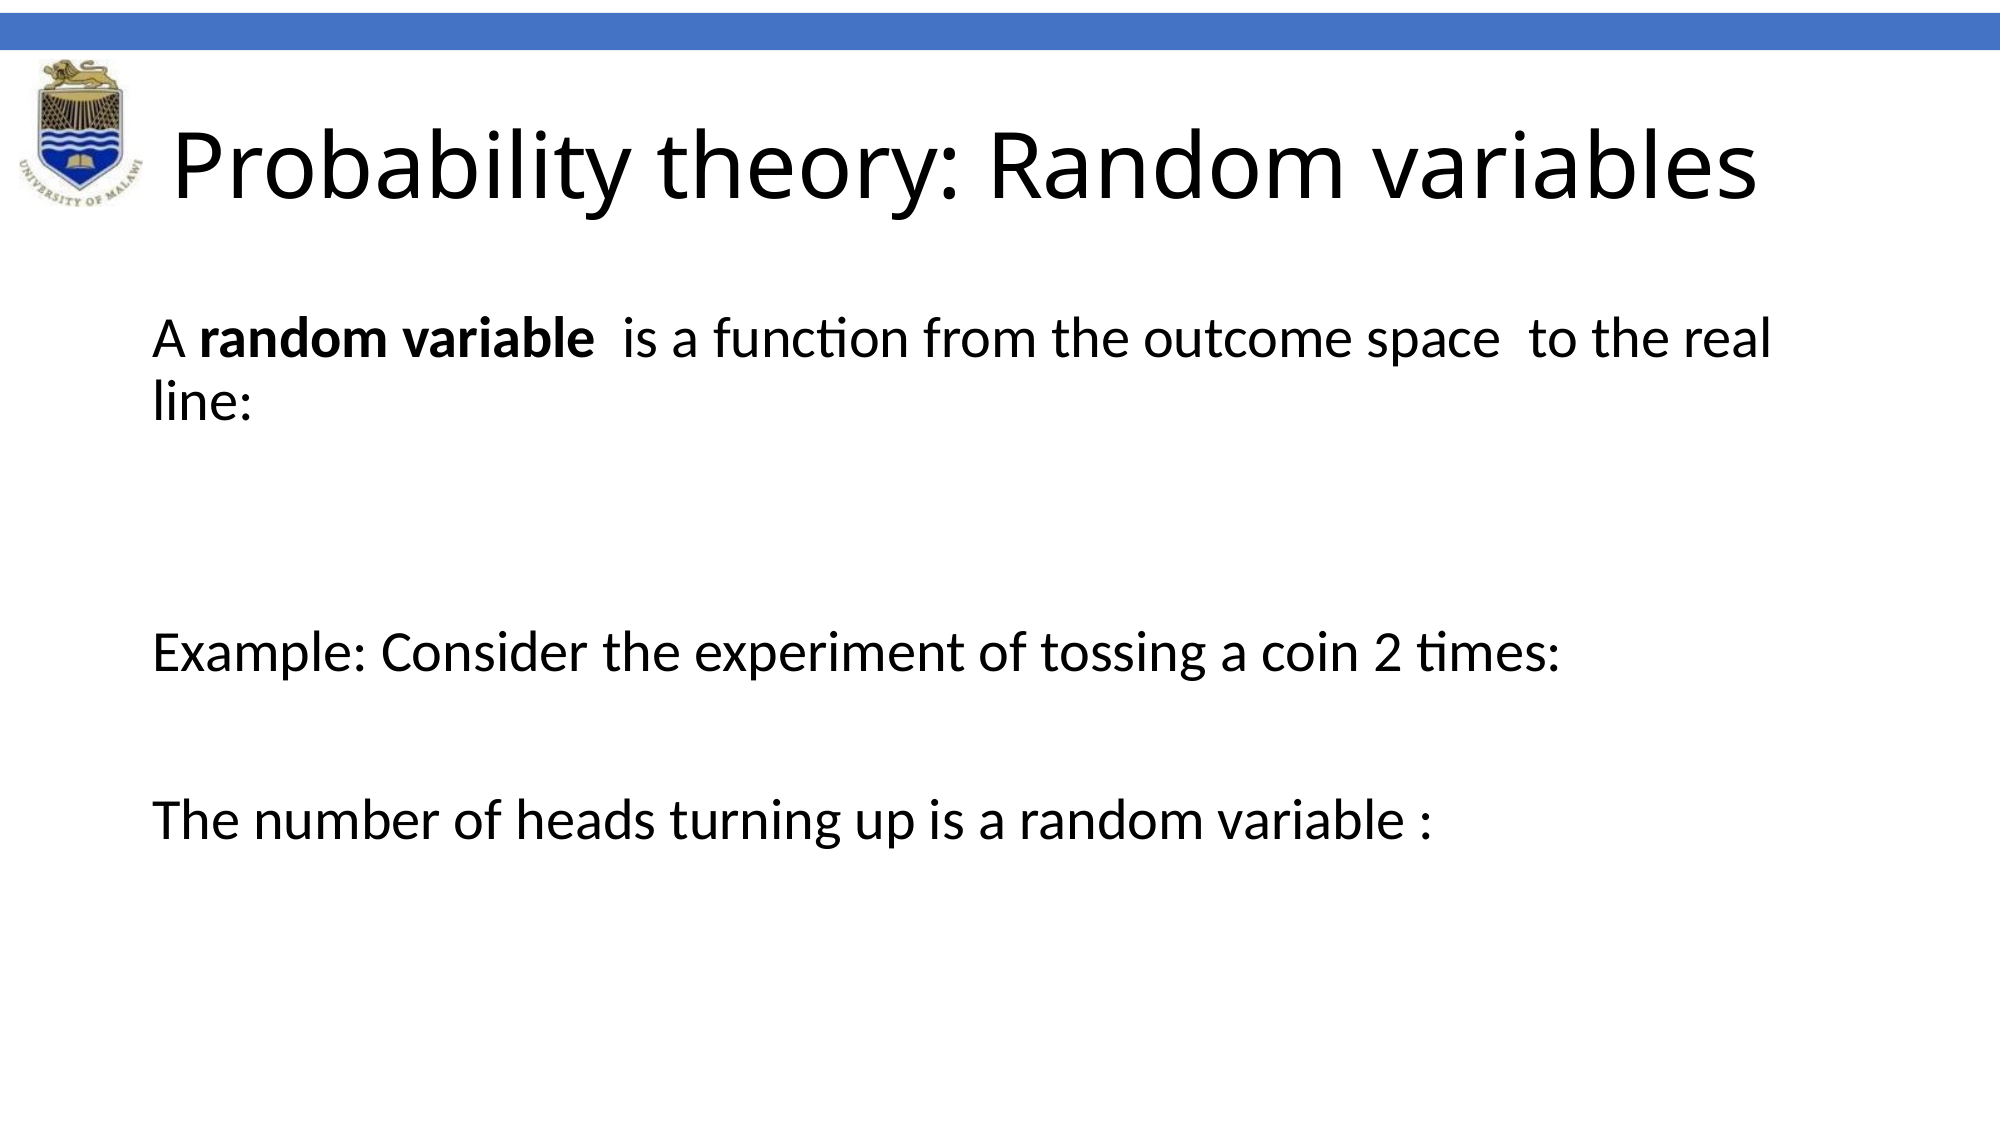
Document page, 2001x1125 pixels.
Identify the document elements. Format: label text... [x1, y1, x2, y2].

title Probability theory: Random variables [155, 59, 1851, 278]
picture [19, 59, 143, 207]
